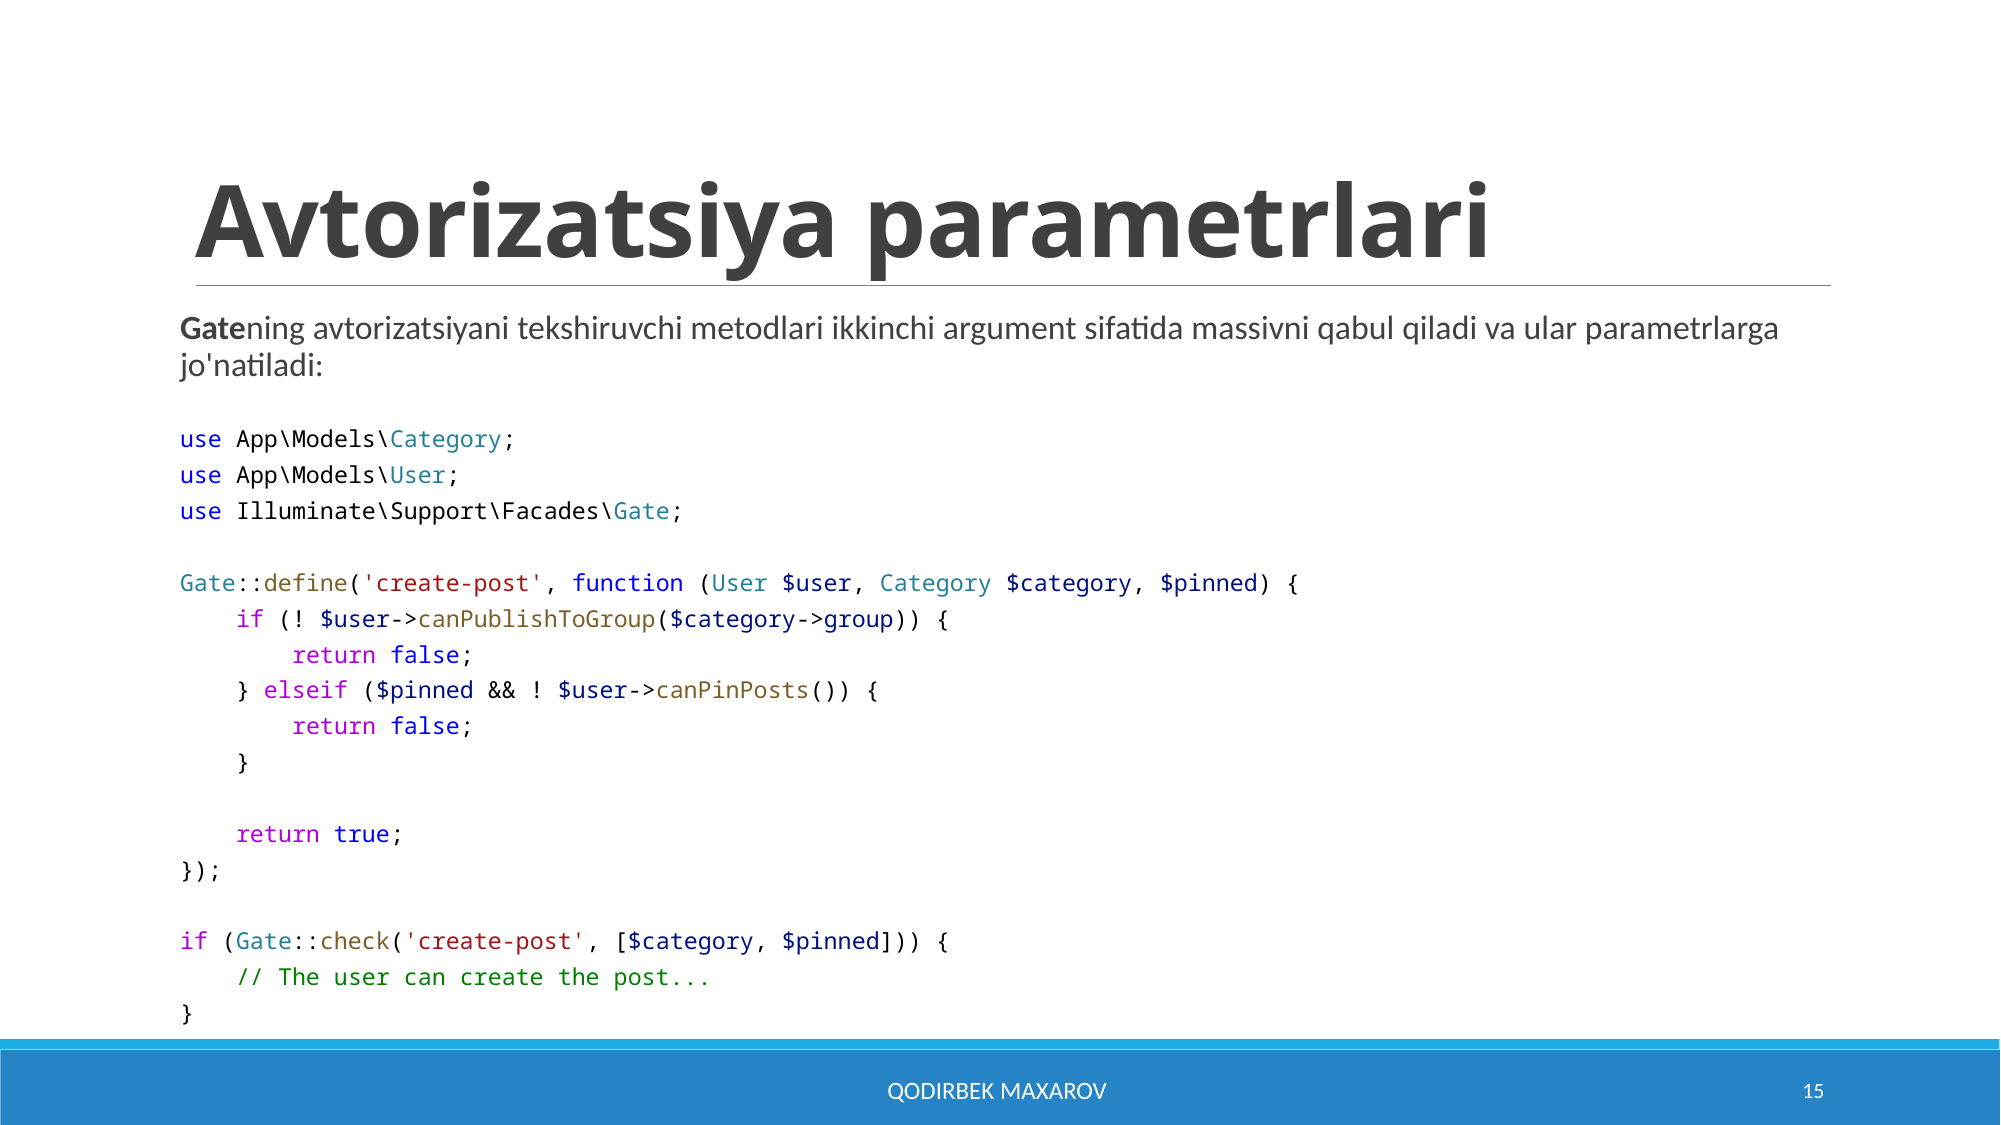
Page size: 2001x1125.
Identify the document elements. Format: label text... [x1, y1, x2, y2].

list Gatening avtorizatsiyani tekshiruvchi metodlari ikkinchi argument sifatida massivni qabul qiladi va ular parametrlarga jo'natiladi: use App\Models\Category; use App\Models\User; use Illuminate\Support\Facades\Gate; Gate::define('create-post', function (User $user, Category $category, $pinned) { if (! $user->canPublishToGroup($category->group)) { return false; } elseif ($pinned && ! $user->canPinPosts()) { return false; } return true; }); if (Gate::check('create-post', [$category, $pinned])) { // The user can create the post... } [180, 302, 1830, 1043]
footer Qodirbek Maxarov [604, 1059, 1396, 1120]
title Avtorizatsiya parametrlari [180, 47, 1830, 285]
slide_number 15 [1624, 1059, 1840, 1120]
